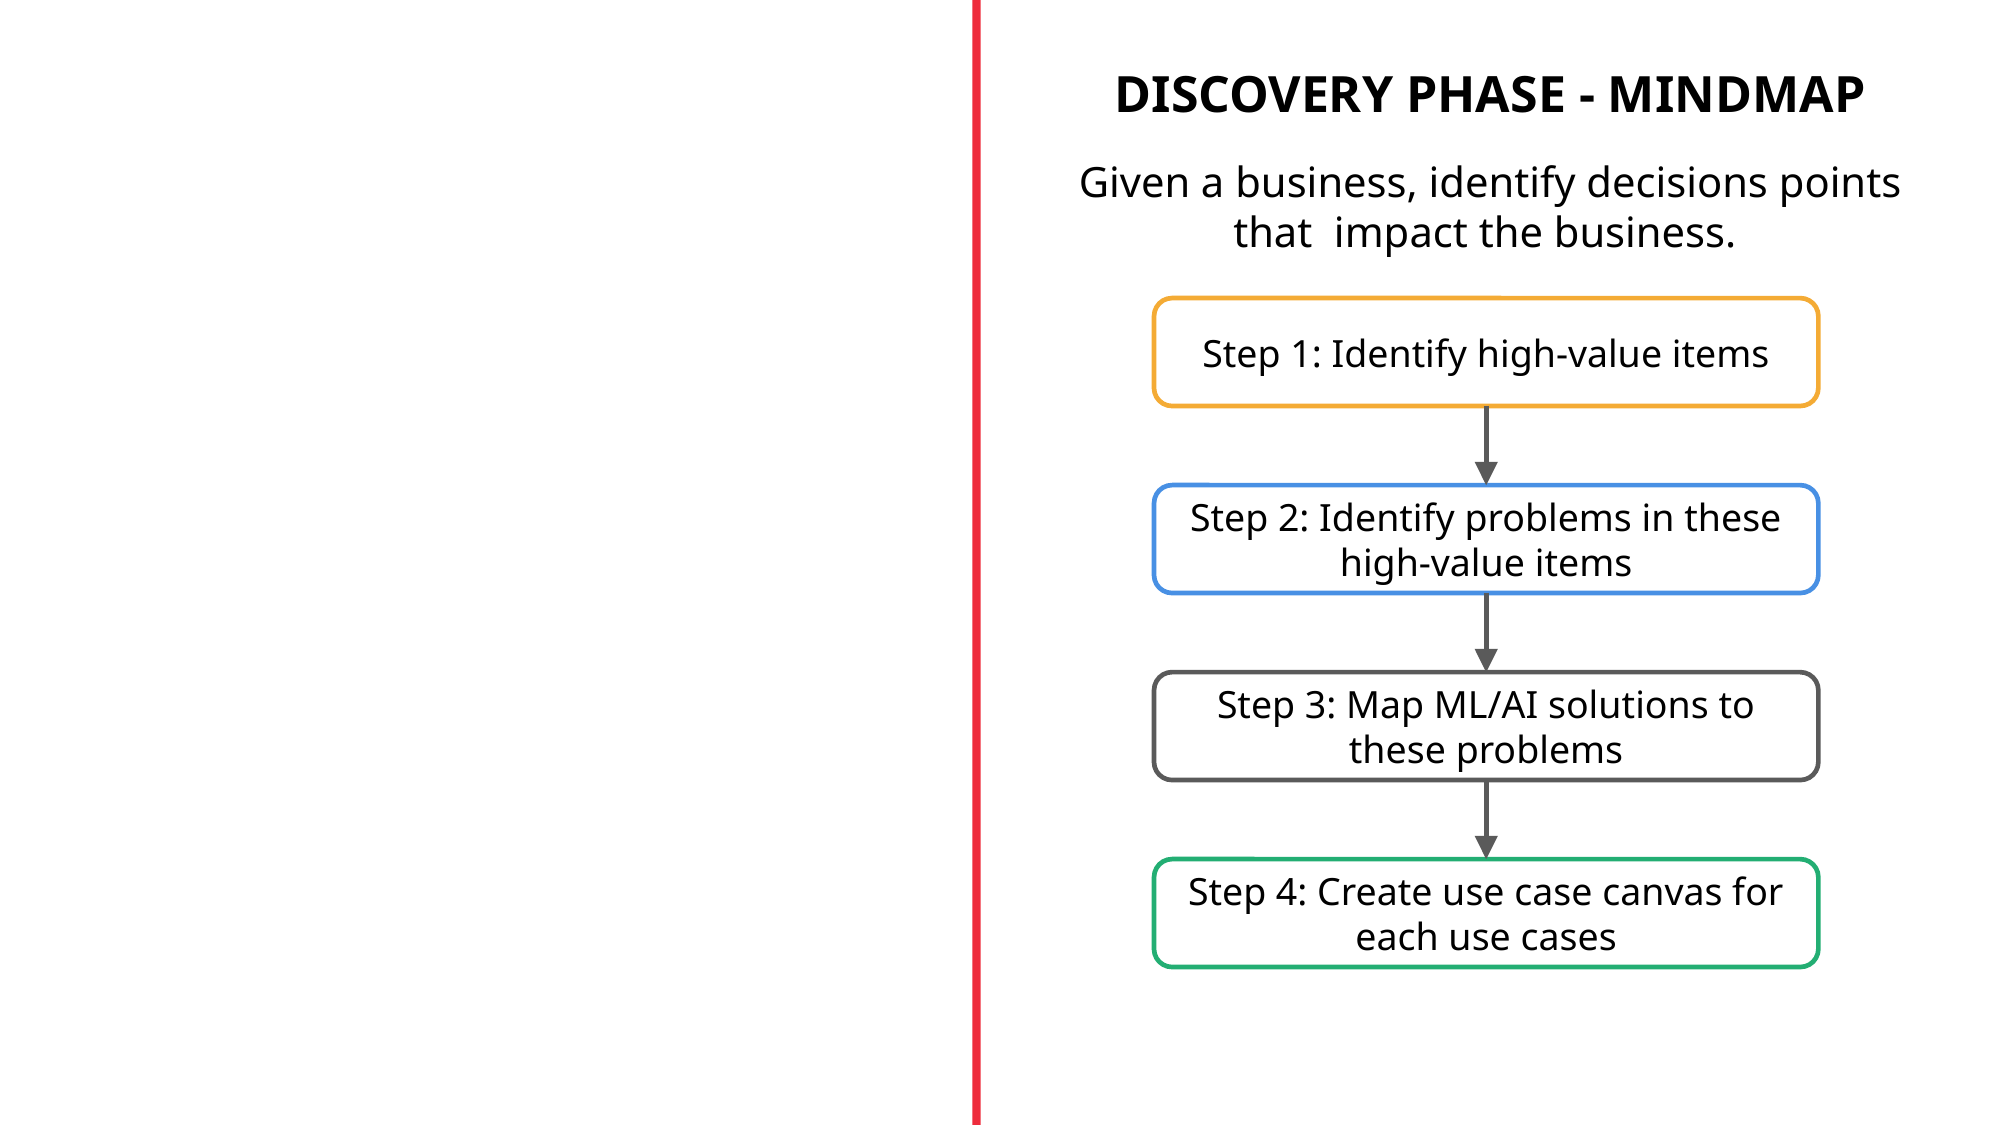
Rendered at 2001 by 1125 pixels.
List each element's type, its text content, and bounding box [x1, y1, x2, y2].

text_box [980, 0, 2000, 1125]
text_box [1153, 592, 1819, 779]
text_box [972, 0, 980, 1125]
text_box Step 1: Identify high-value items [1153, 298, 1819, 404]
text_box DISCOVERY PHASE - MINDMAP [1052, 49, 1929, 136]
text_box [1153, 405, 1819, 592]
text_box Given a business, identify decisions points that impact the business. [1040, 148, 1940, 264]
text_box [1153, 779, 1819, 968]
